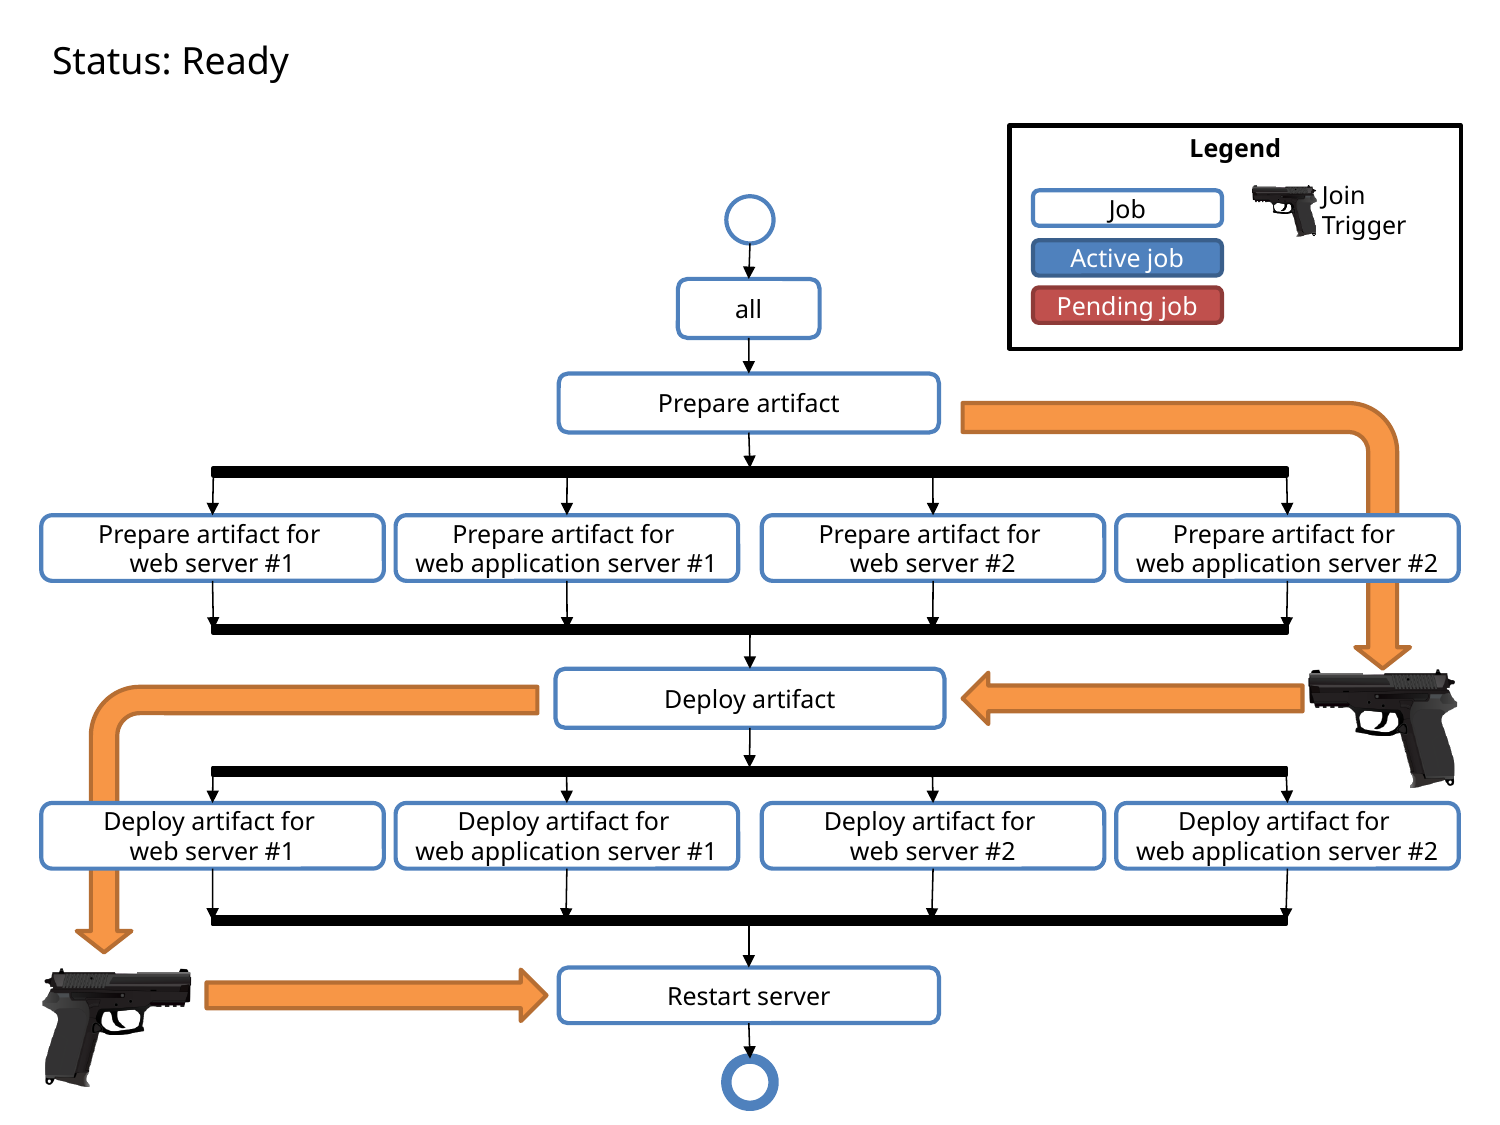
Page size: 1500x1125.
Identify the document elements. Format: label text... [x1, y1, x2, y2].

text_box [724, 1057, 776, 1108]
picture [41, 967, 192, 1088]
text_box Deploy artifact for web server #1 [39, 800, 386, 871]
text_box Prepare artifact for web server #1 [39, 513, 386, 583]
picture [1307, 668, 1458, 789]
text_box Prepare artifact for web application server #1 [393, 513, 741, 583]
text_box [213, 915, 562, 926]
text_box [571, 915, 928, 926]
text_box [1353, 583, 1413, 667]
text_box [74, 871, 134, 955]
text_box Deploy artifact for web application server #1 [393, 800, 741, 871]
text_box [88, 684, 540, 800]
text_box [204, 967, 549, 1023]
text_box Restart server [556, 965, 942, 1026]
text_box [214, 624, 1285, 635]
text_box Status: Ready [37, 29, 305, 90]
text_box [960, 400, 1400, 513]
text_box Deploy artifact for web server #2 [759, 800, 1107, 871]
text_box [211, 766, 564, 777]
text_box Prepare artifact for web server #2 [759, 513, 1107, 583]
text_box [724, 194, 776, 246]
text_box [937, 915, 1281, 926]
text_box Prepare artifact [556, 371, 942, 435]
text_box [1009, 125, 1462, 349]
text_box [564, 766, 934, 777]
text_box all [675, 276, 822, 341]
text_box Deploy artifact [553, 666, 947, 730]
text_box [934, 766, 1288, 777]
text_box [960, 670, 1302, 727]
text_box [213, 467, 1287, 476]
text_box Prepare artifact for web application server #2 [1114, 513, 1461, 583]
text_box Deploy artifact for web application server #2 [1114, 800, 1461, 871]
